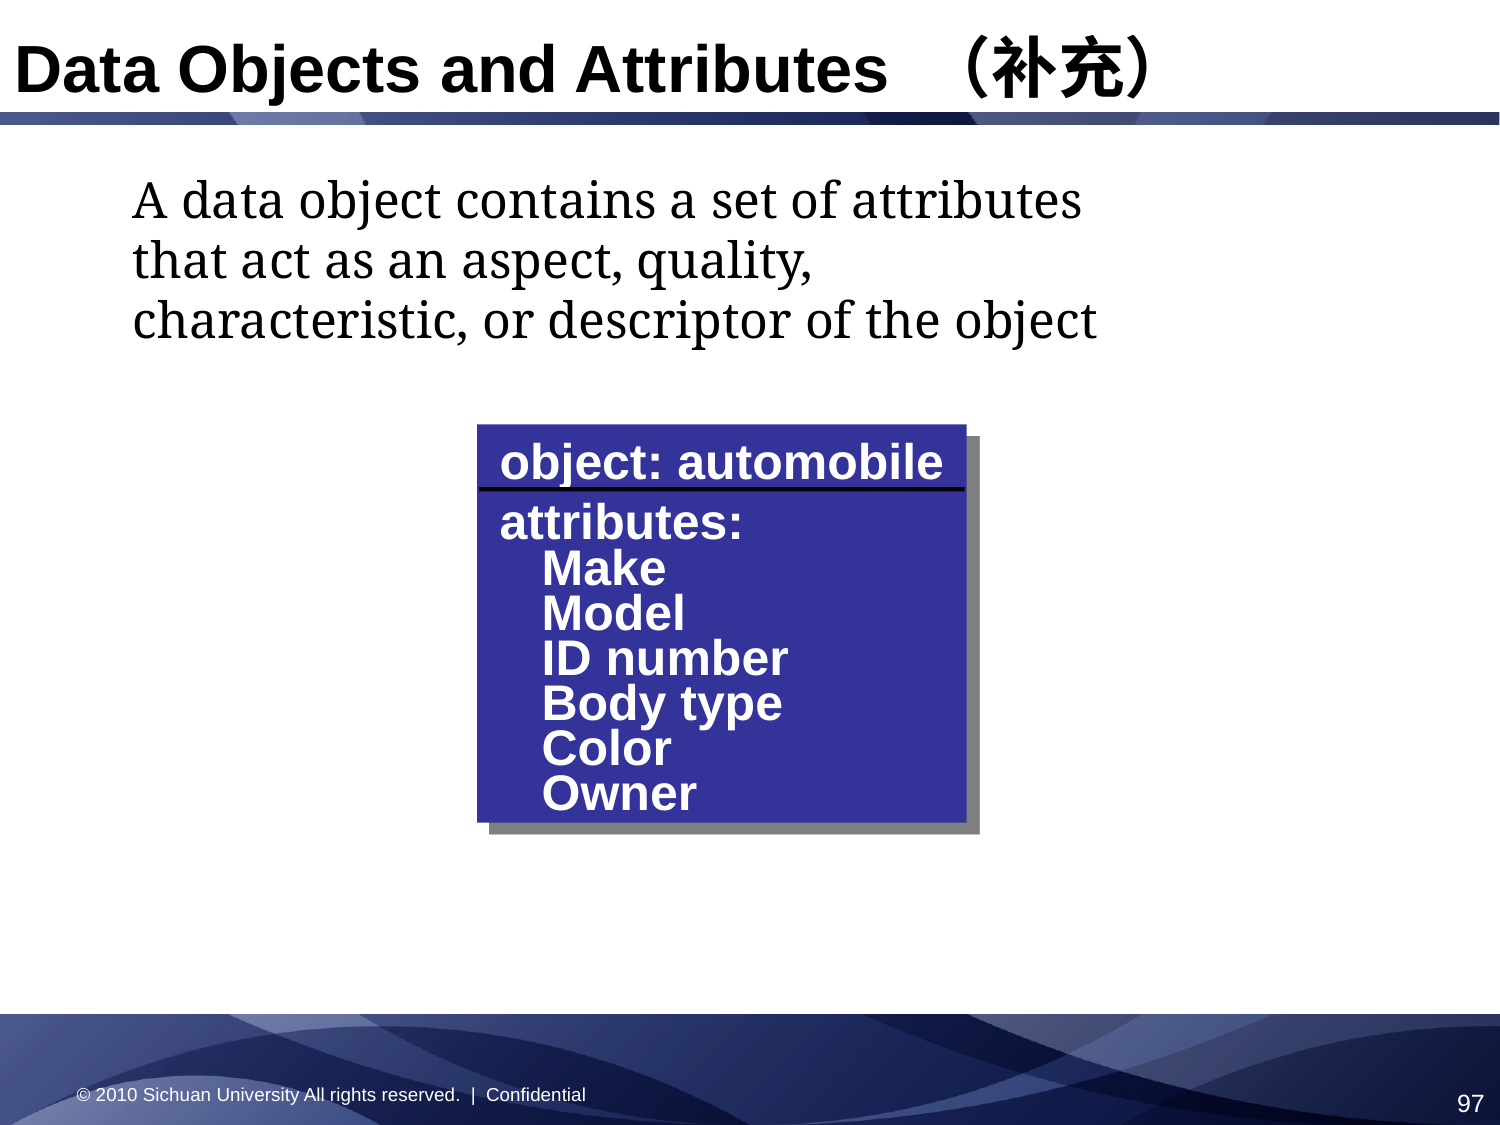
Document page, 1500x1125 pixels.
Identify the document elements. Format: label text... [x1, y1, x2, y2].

text_box Data Objects and Attributes （补充） [0, 0, 1306, 132]
text_box [477, 424, 484, 823]
text_box © 2010 Sichuan University All rights reserved. | Confidential [0, 1062, 663, 1113]
picture [0, 1014, 1500, 1125]
text_box 97 [1187, 1087, 1500, 1125]
text_box object: automobile attributes: Make Model ID number Body type Color Owner [484, 490, 960, 827]
text_box A data object contains a set of attributes that act as an aspect, quality, characteristic, or descriptor of the object [117, 160, 1158, 356]
picture [1306, 112, 1500, 125]
text_box [960, 424, 967, 823]
text_box object: automobile attributes: Make Model ID number Body type Color Owner [484, 422, 960, 489]
